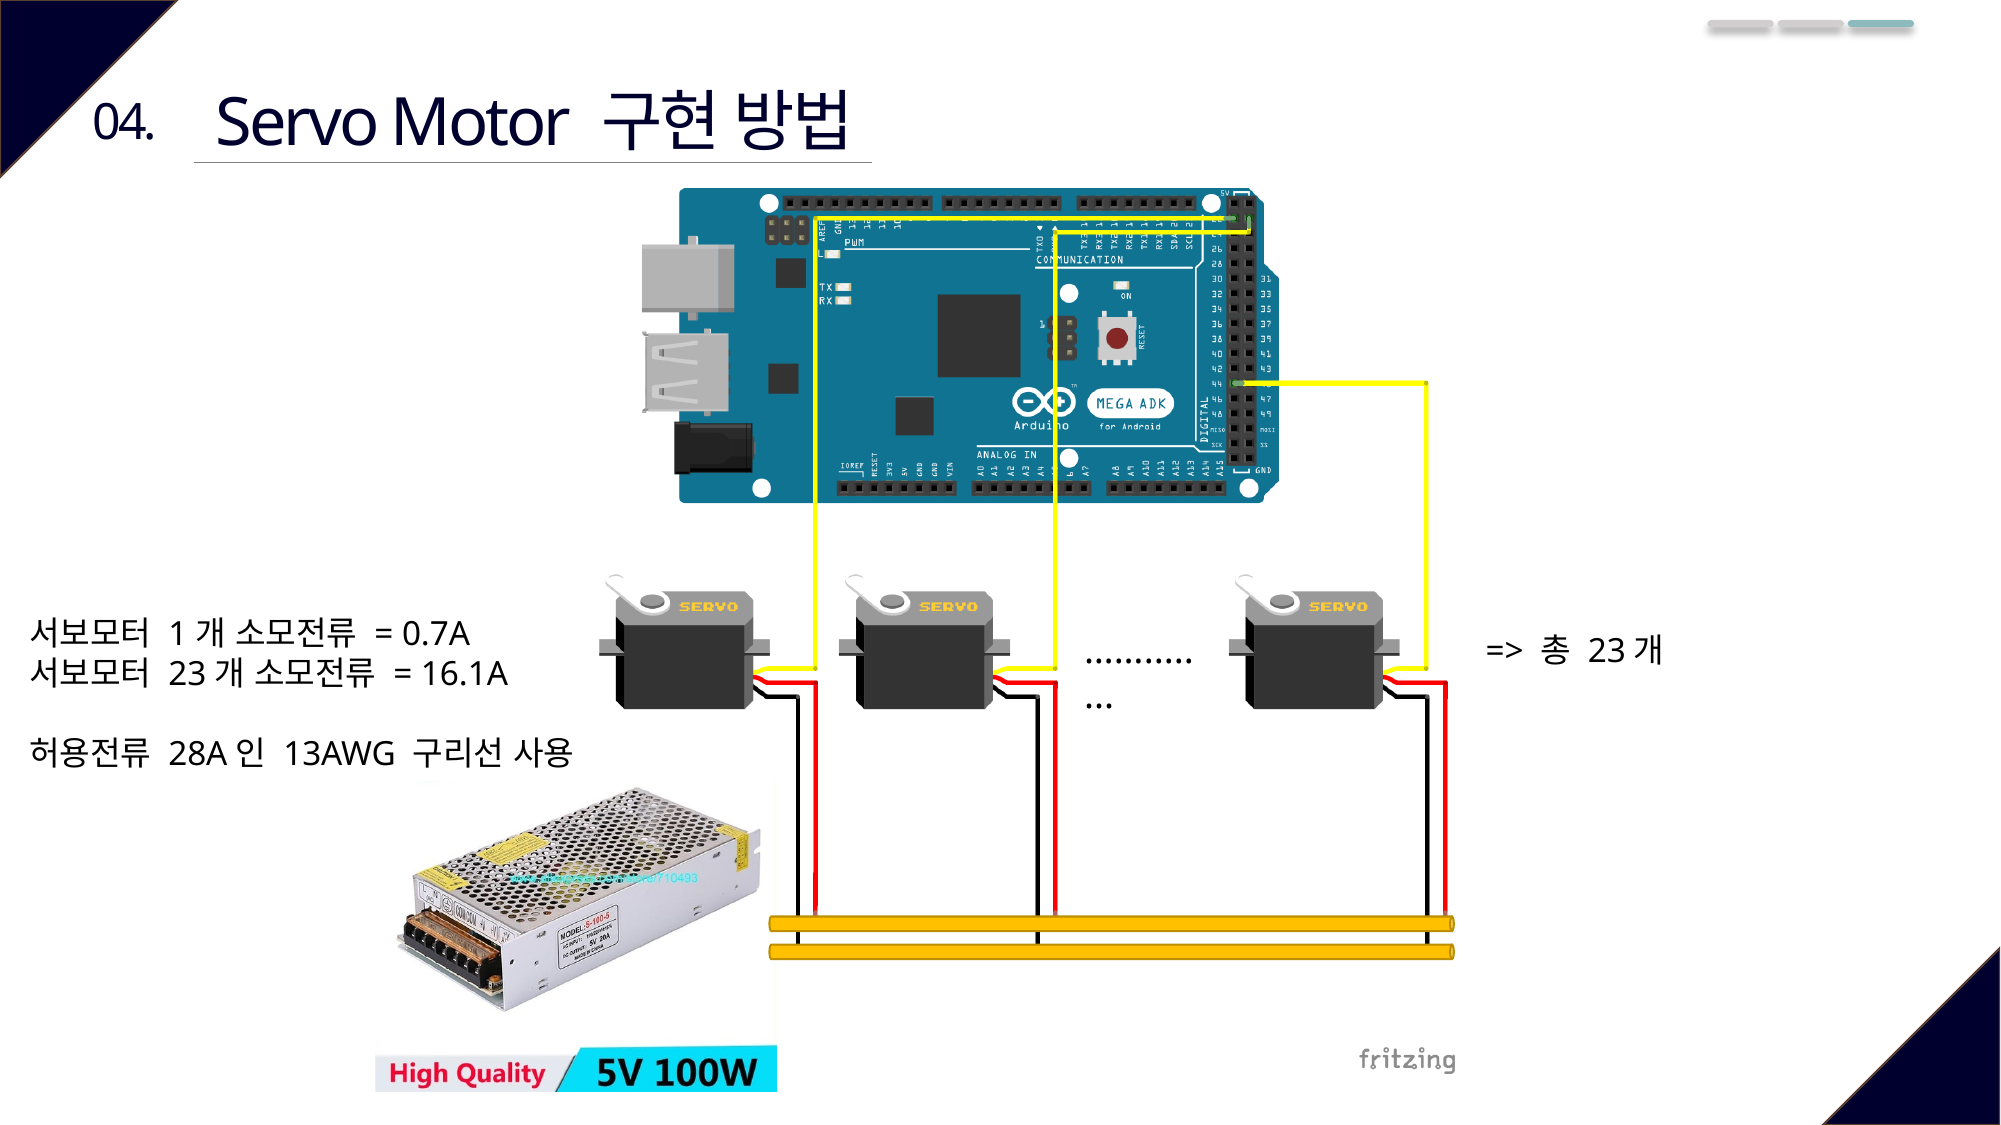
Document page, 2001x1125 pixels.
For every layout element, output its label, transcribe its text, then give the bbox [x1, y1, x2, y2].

picture [375, 188, 1455, 1092]
text_box Servo Motor 구현 방법 [201, 71, 869, 162]
text_box 서보모터 1개 소모전류 = 0.7A 서보모터 23개 소모전류 = 16.1A 허용전류 28A인 13AWG 구리선 사용 [14, 604, 439, 780]
text_box => 총 23개 [1455, 621, 1697, 677]
text_box Servo Motor 구현 방법 [201, 163, 869, 167]
text_box 04. [78, 81, 172, 157]
